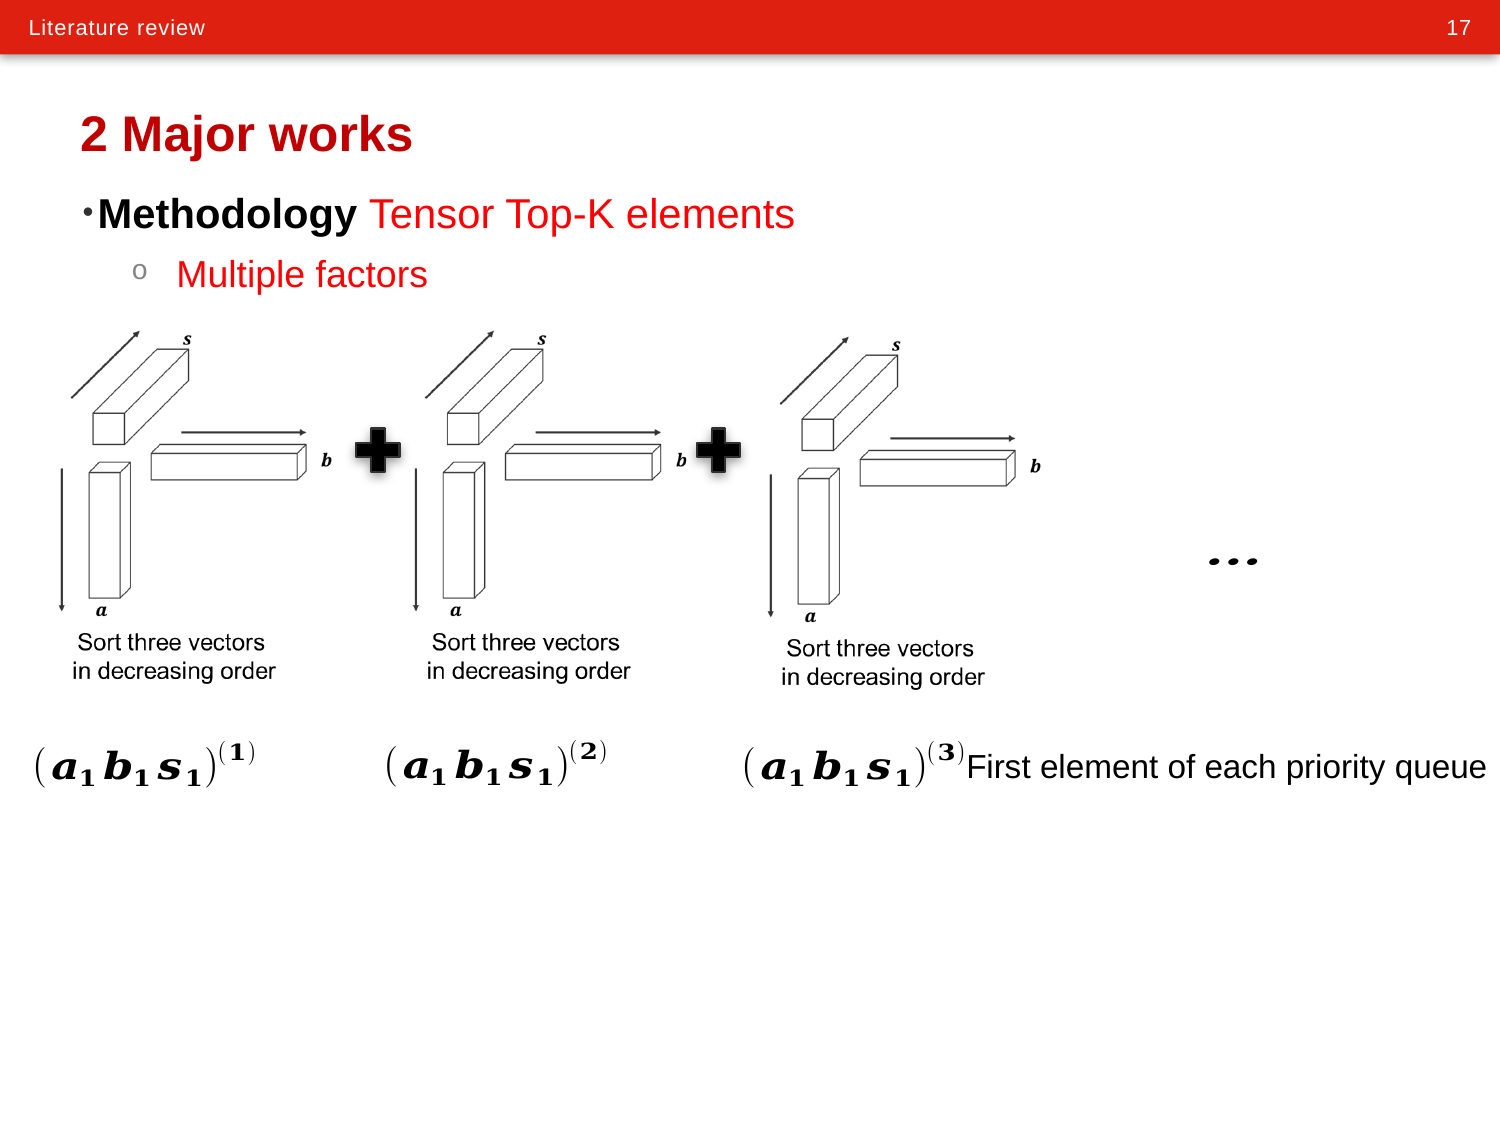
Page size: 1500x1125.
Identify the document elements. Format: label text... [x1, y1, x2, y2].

title 2 Major works [64, 83, 1436, 180]
picture [0, 324, 1094, 705]
list Methodology Tensor Top-K elements Multiple factors [67, 179, 1438, 1054]
text_box First element of each priority queue [832, 738, 1500, 793]
